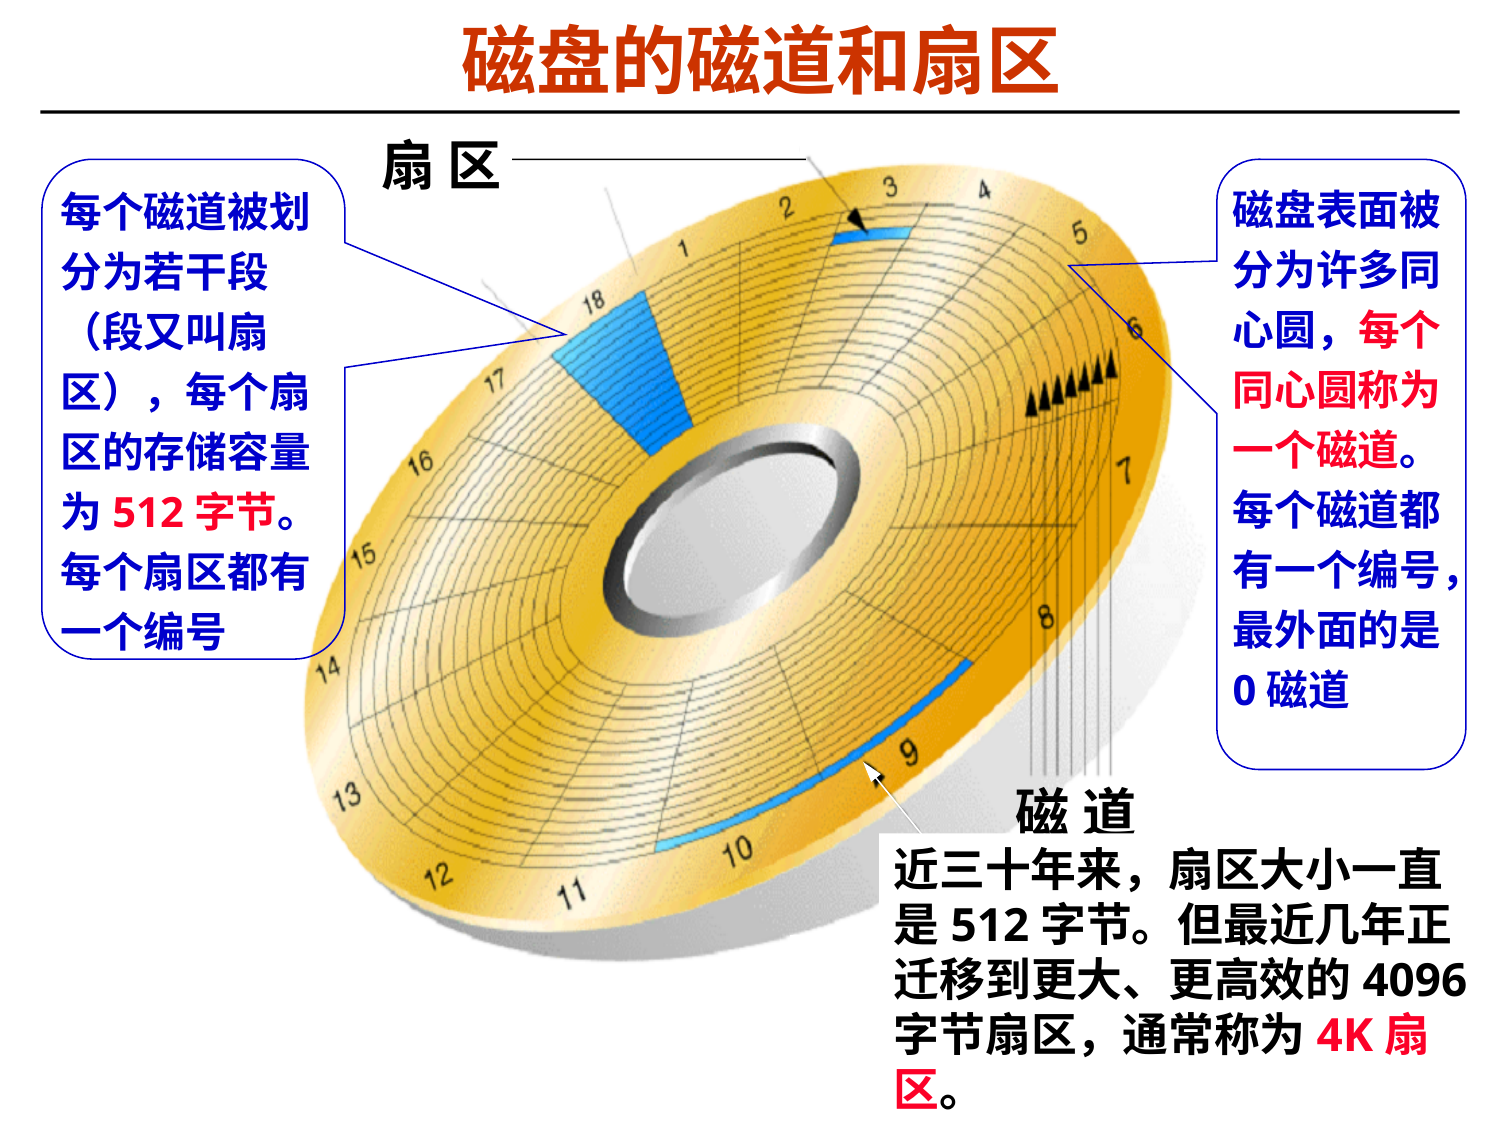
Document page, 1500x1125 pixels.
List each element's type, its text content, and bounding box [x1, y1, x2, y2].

text_box 近三十年来，扇区大小一直是512字节。但最近几年正迁移到更大、更高效的4096字节扇区，通常称为4K扇区。 [879, 833, 1500, 1123]
picture [297, 133, 1218, 979]
text_box 磁盘表面被分为许多同心圆，每个同心圆称为一个磁道。每个磁道都有一个编号，最外面的是0磁道 [1223, 159, 1466, 770]
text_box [346, 121, 807, 207]
title 磁盘的磁道和扇区 [38, 20, 1485, 109]
text_box 每个磁道被划分为若干段（段又叫扇区），每个扇区的存储容量为512字节。每个扇区都有一个编号 [41, 159, 292, 660]
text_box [862, 761, 1188, 883]
